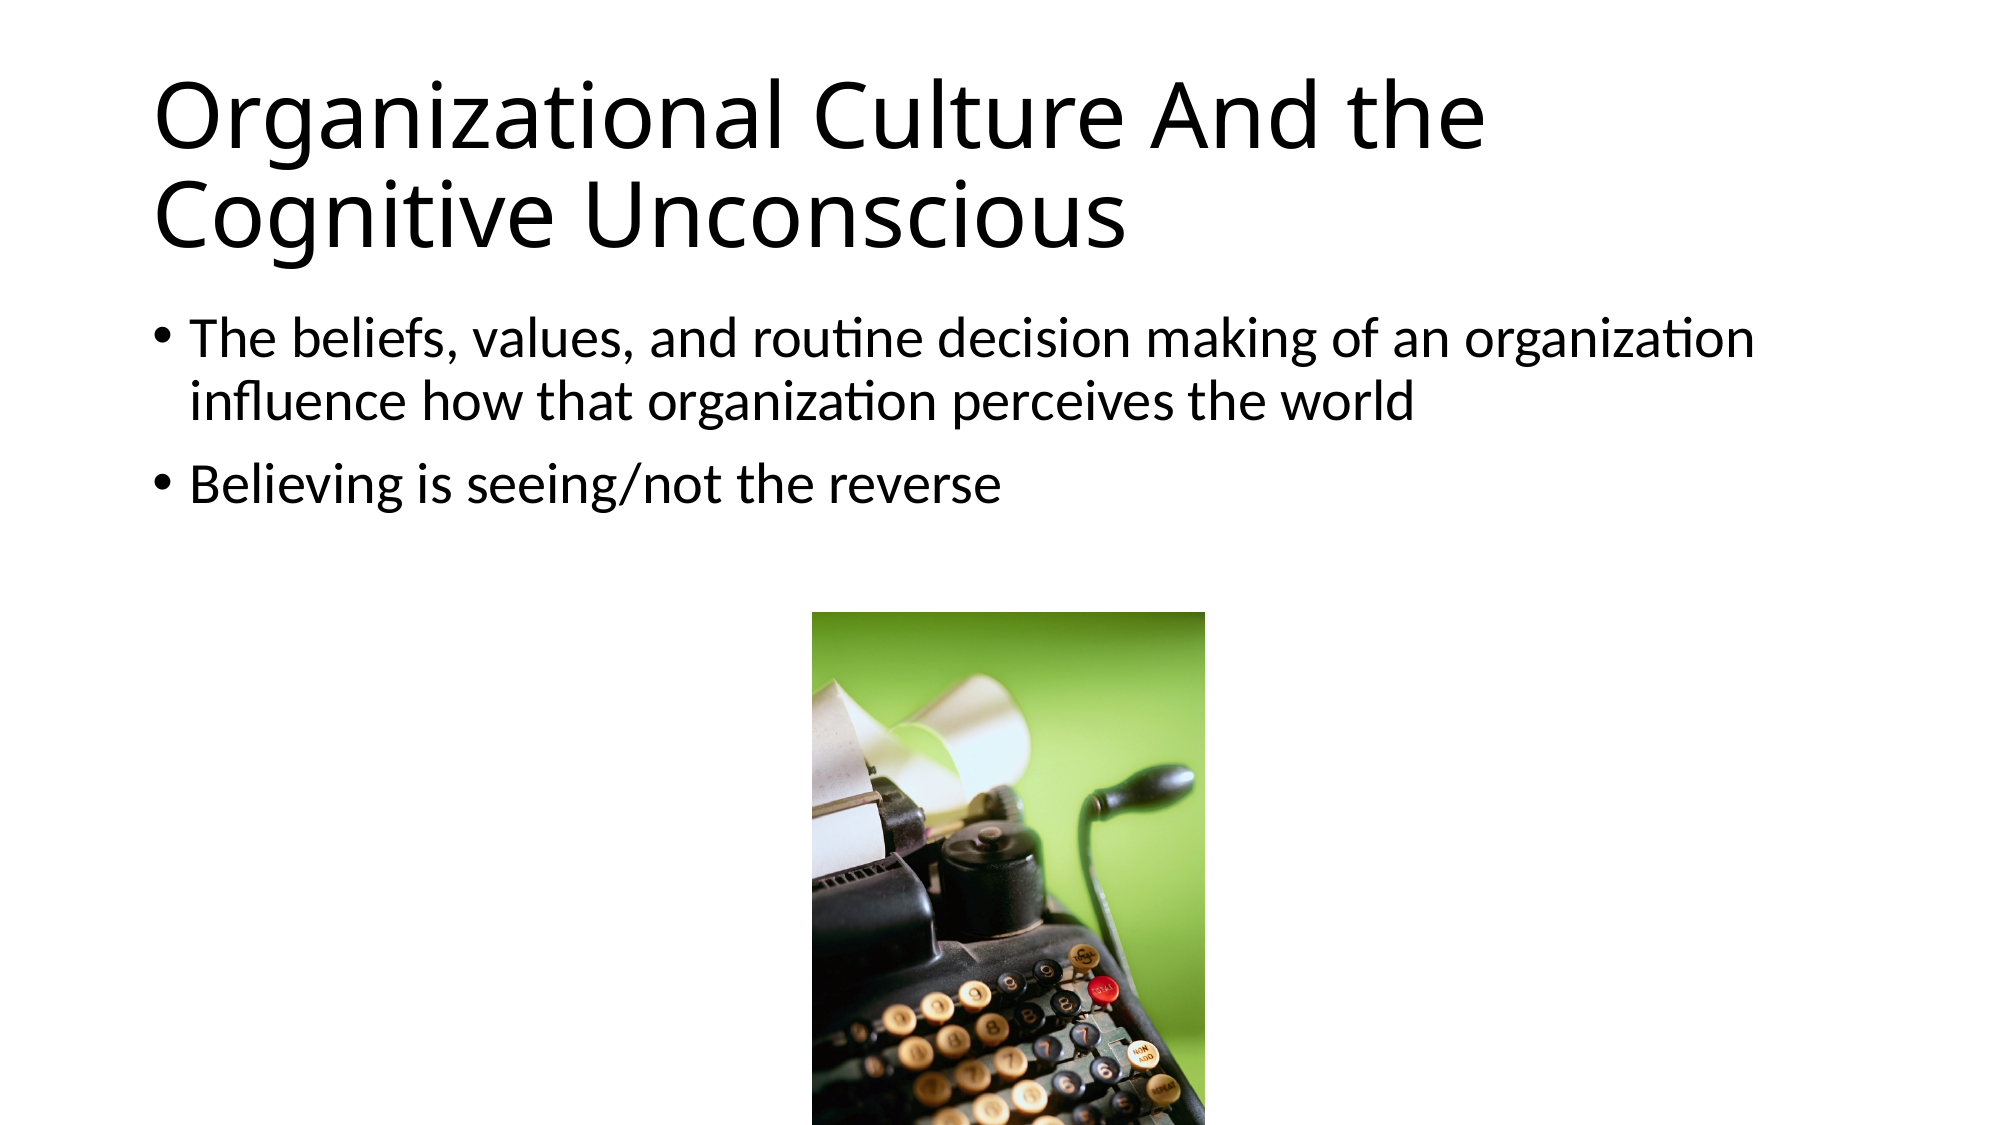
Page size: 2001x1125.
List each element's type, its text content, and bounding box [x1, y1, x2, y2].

title Organizational Culture And the Cognitive Unconscious [137, 59, 1863, 278]
list The beliefs, values, and routine decision making of an organization influence how that organization perceives the world Believing is seeing/not the reverse [137, 299, 1863, 1014]
picture [812, 612, 1205, 1125]
